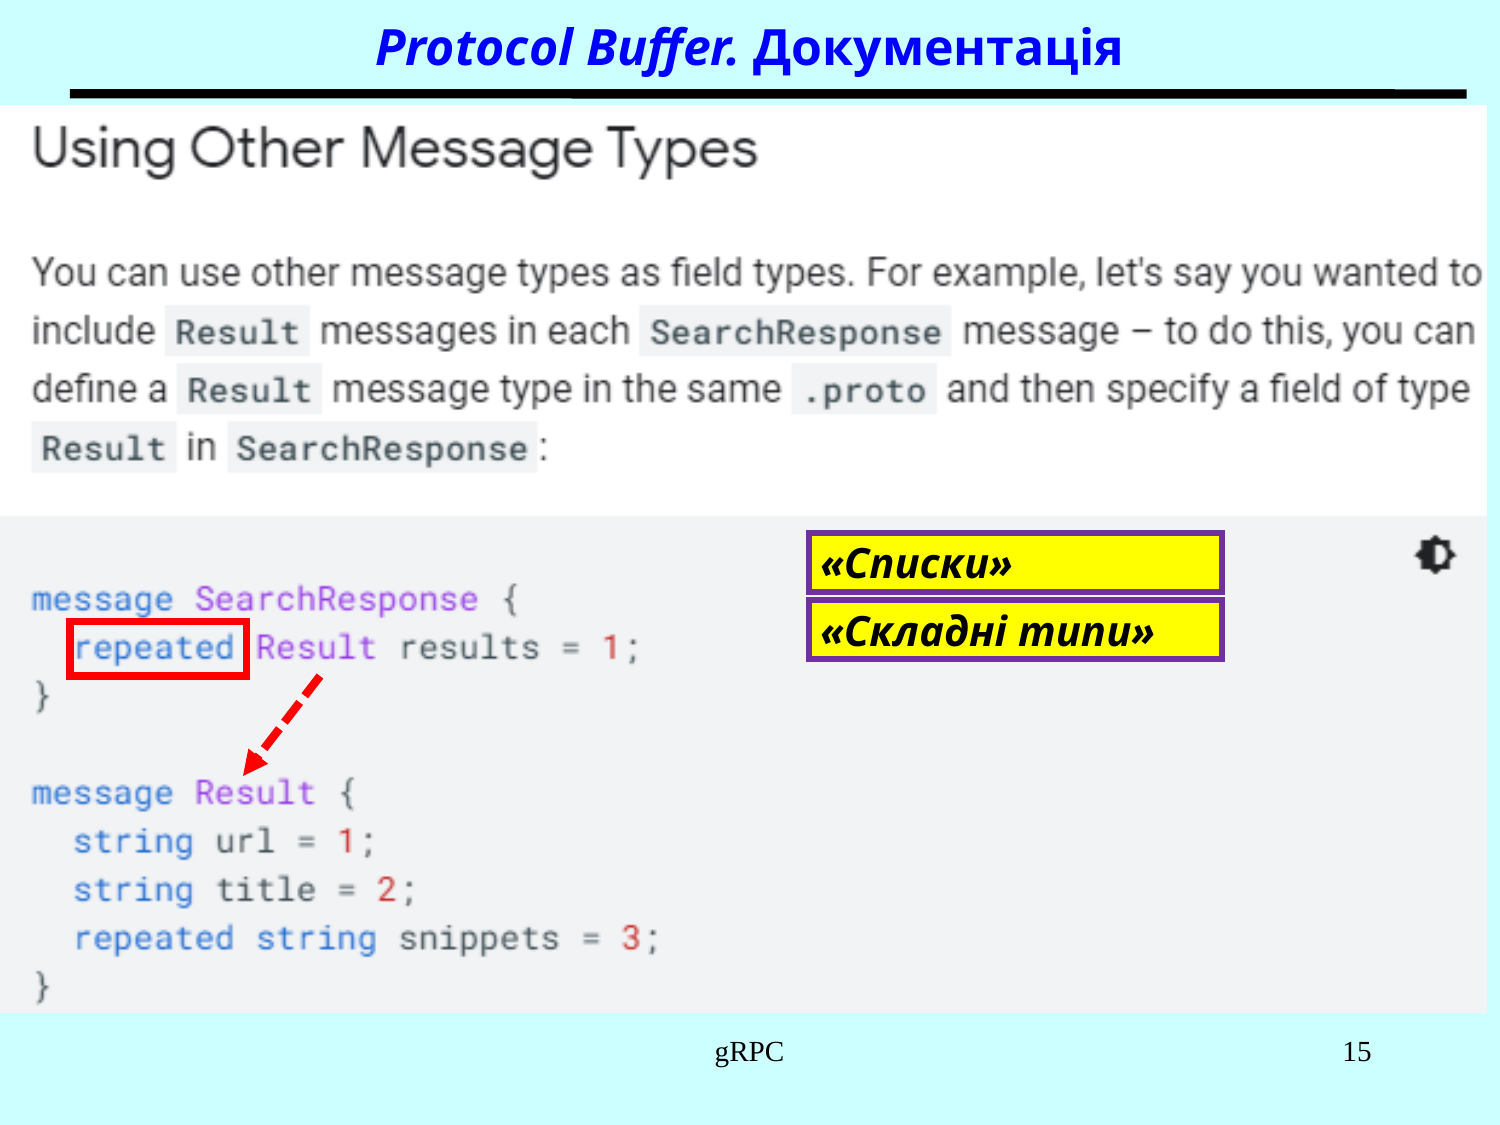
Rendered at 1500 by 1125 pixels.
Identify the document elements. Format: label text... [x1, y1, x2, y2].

text_box 15 [1074, 1025, 1387, 1100]
text_box gRPC [512, 1025, 987, 1100]
picture [0, 105, 1487, 1013]
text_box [242, 675, 320, 776]
text_box Protocol Buffer. Документація [0, 0, 1500, 106]
